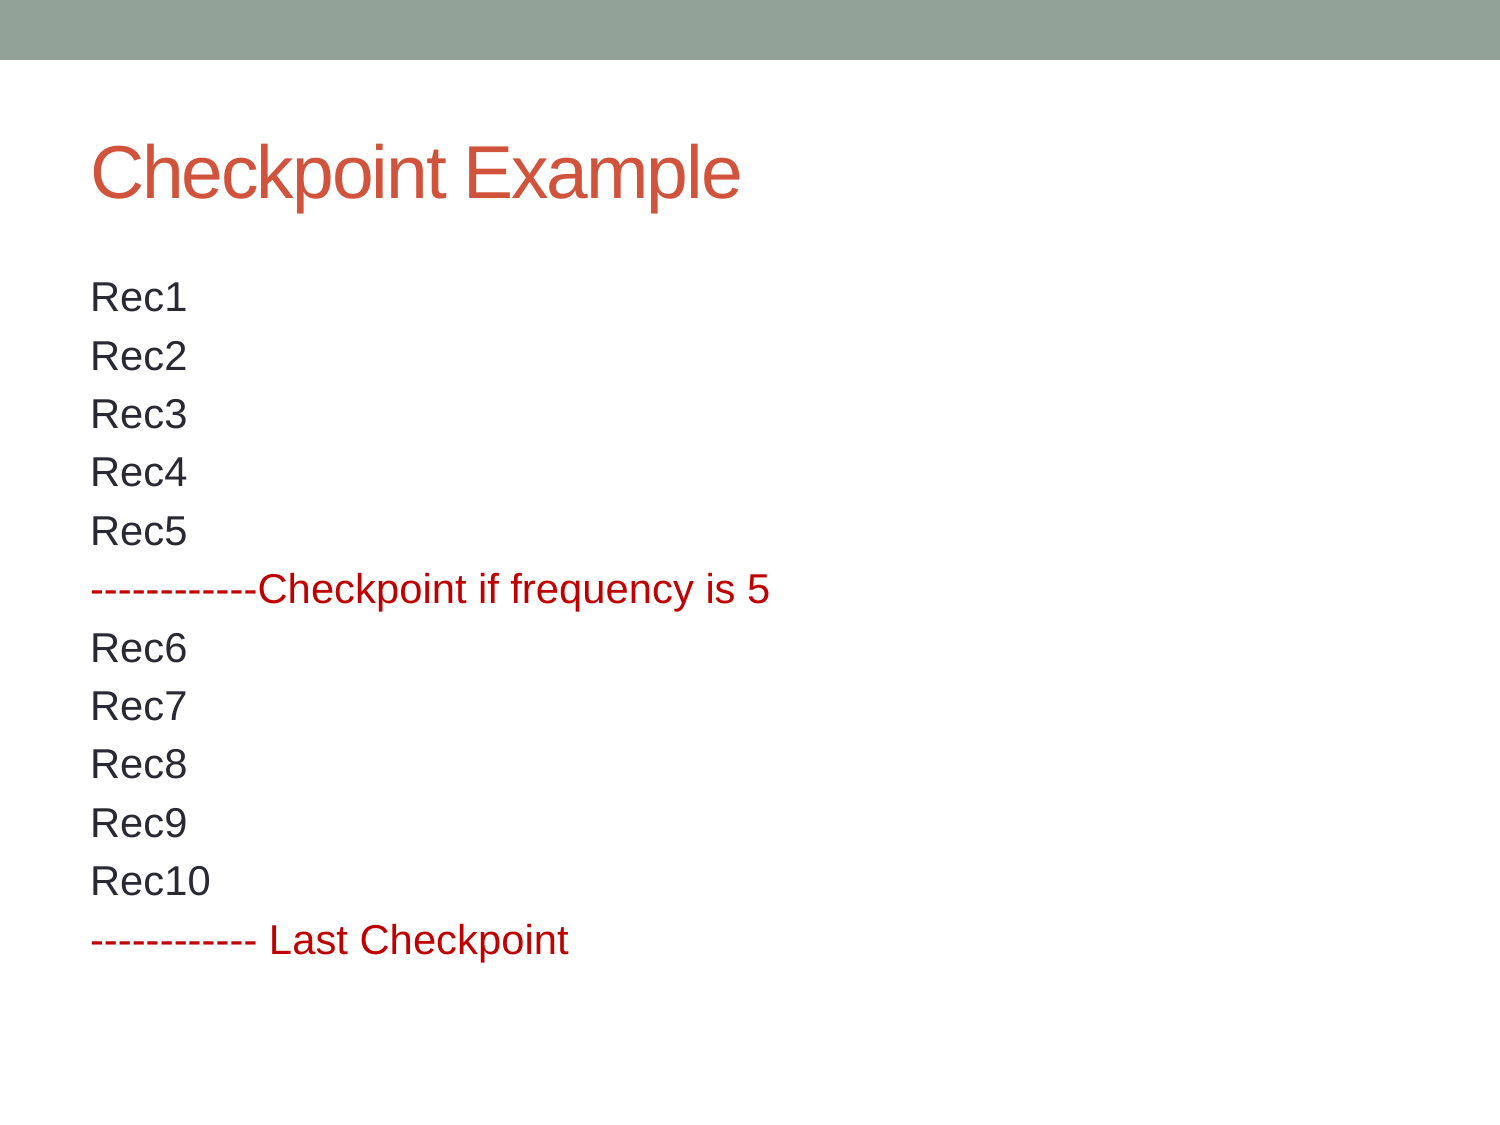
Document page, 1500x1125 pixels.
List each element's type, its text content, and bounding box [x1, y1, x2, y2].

list Rec1 Rec2 Rec3 Rec4 Rec5 ------------Checkpoint if frequency is 5 Rec6 Rec7 Rec8 Rec9 Rec10 ------------ Last Checkpoint [75, 262, 1425, 1063]
title Checkpoint Example [75, 87, 1425, 250]
